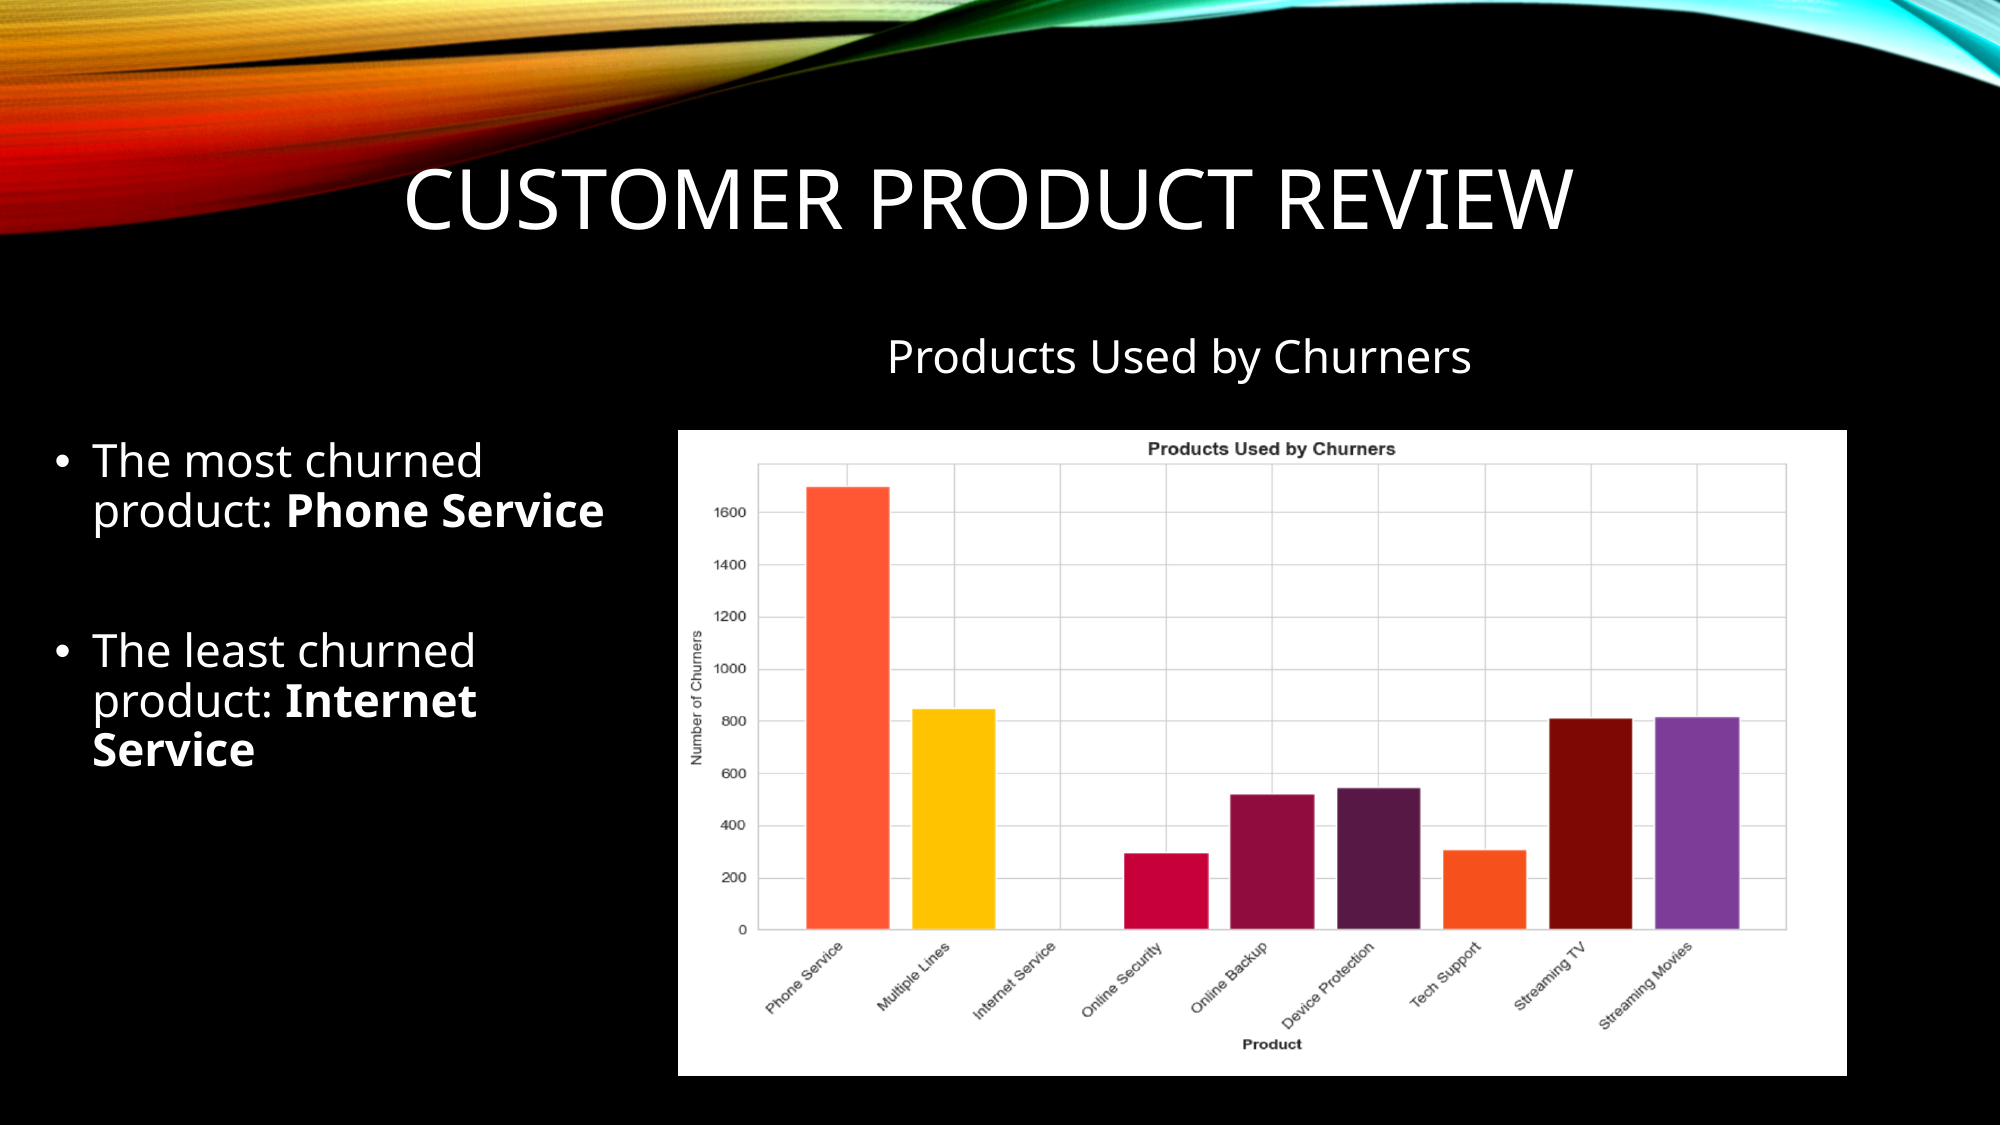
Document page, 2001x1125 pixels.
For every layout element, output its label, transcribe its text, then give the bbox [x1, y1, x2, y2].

list Products Used by Churners [871, 326, 1888, 1021]
list The most churned product: Phone Service The least churned product: Internet Service [39, 430, 639, 1022]
title Customer product review [90, 125, 1888, 281]
picture [678, 430, 1847, 1076]
picture [0, 0, 2000, 237]
